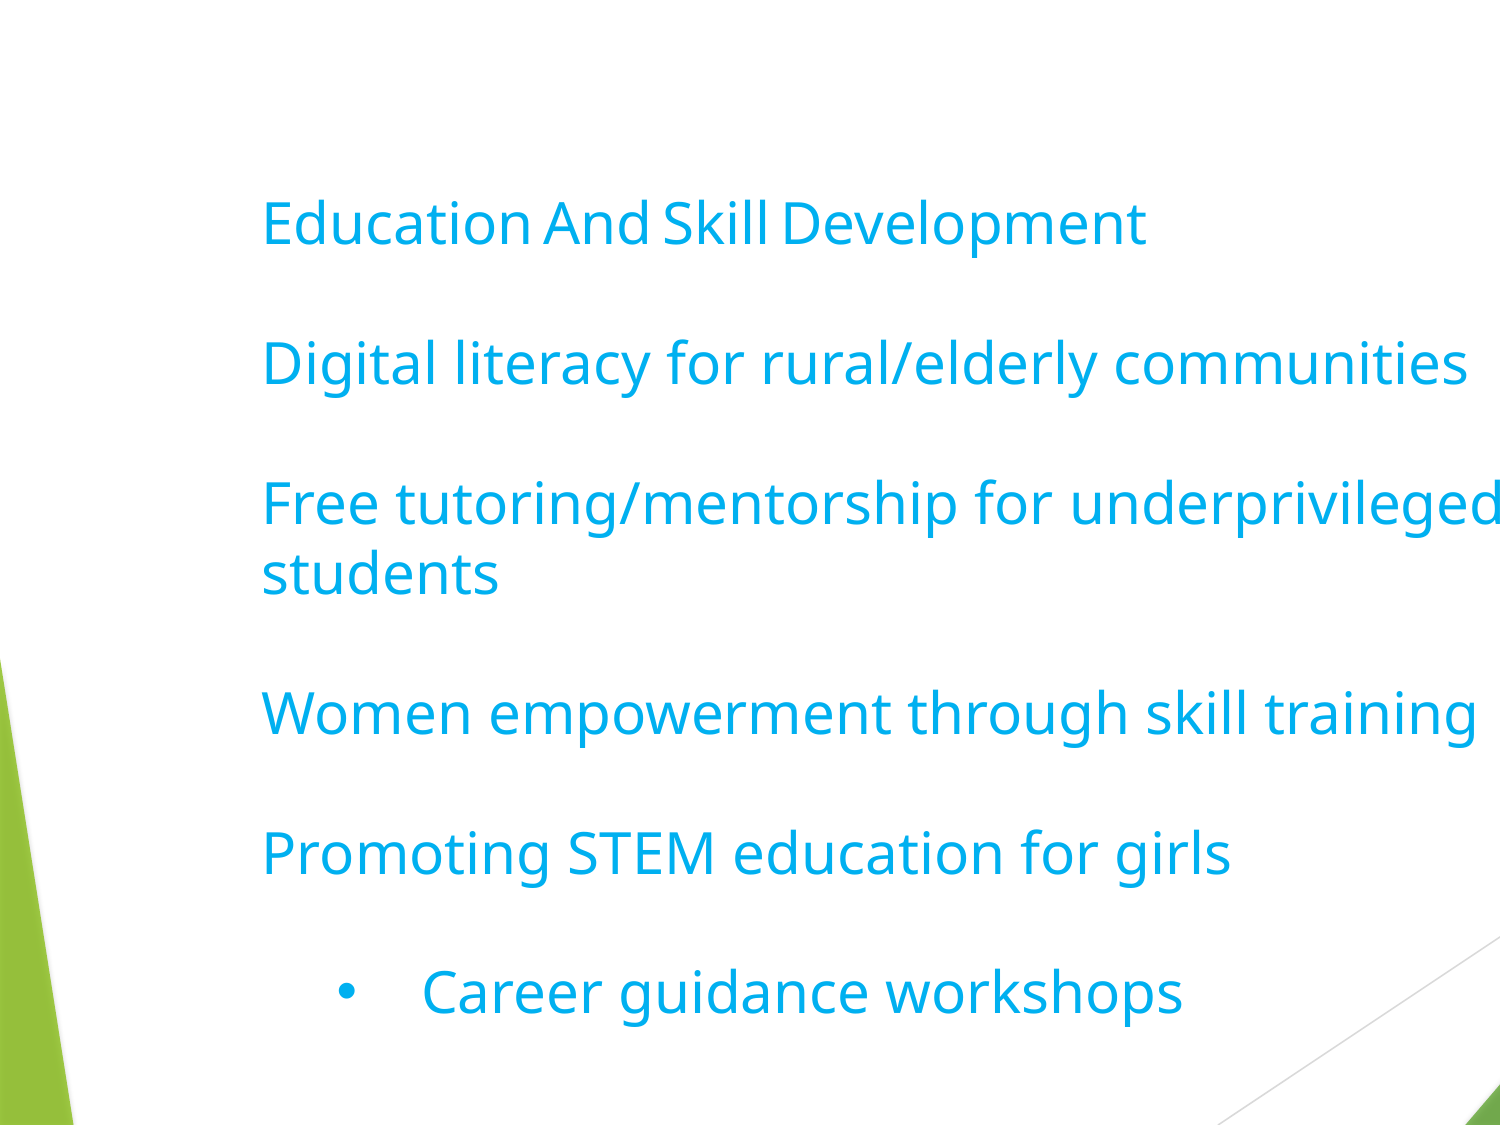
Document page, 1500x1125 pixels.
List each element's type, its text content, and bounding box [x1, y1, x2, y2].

text_box Education And Skill Development Digital literacy for rural/elderly communities Free tutoring/mentorship for underprivileged students Women empowerment through skill training Promoting STEM education for girls Career guidance workshops [246, 178, 1500, 1033]
